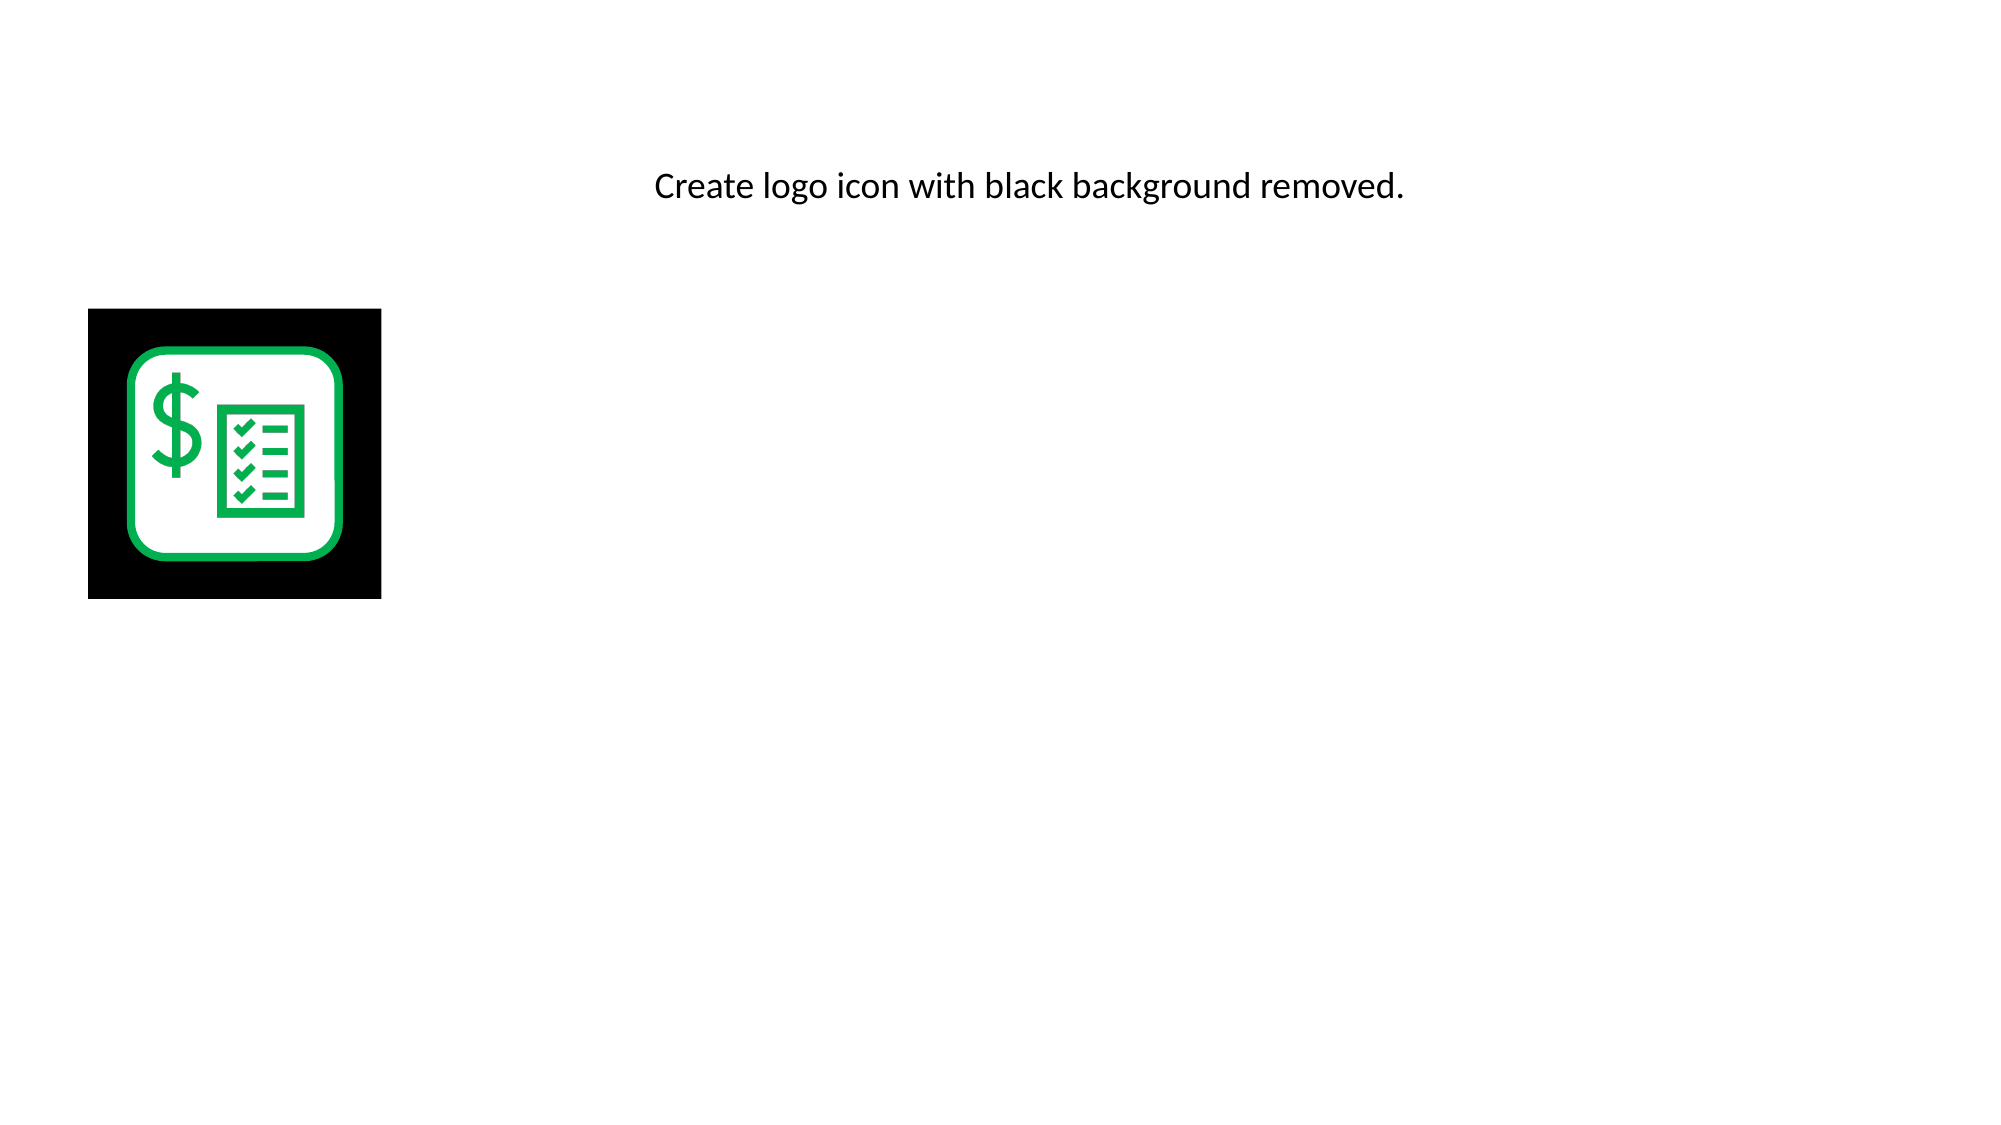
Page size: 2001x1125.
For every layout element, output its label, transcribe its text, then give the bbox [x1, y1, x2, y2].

text_box [129, 349, 340, 559]
text_box Create logo icon with black background removed. [639, 154, 1430, 214]
picture [117, 367, 327, 528]
text_box [87, 308, 382, 600]
